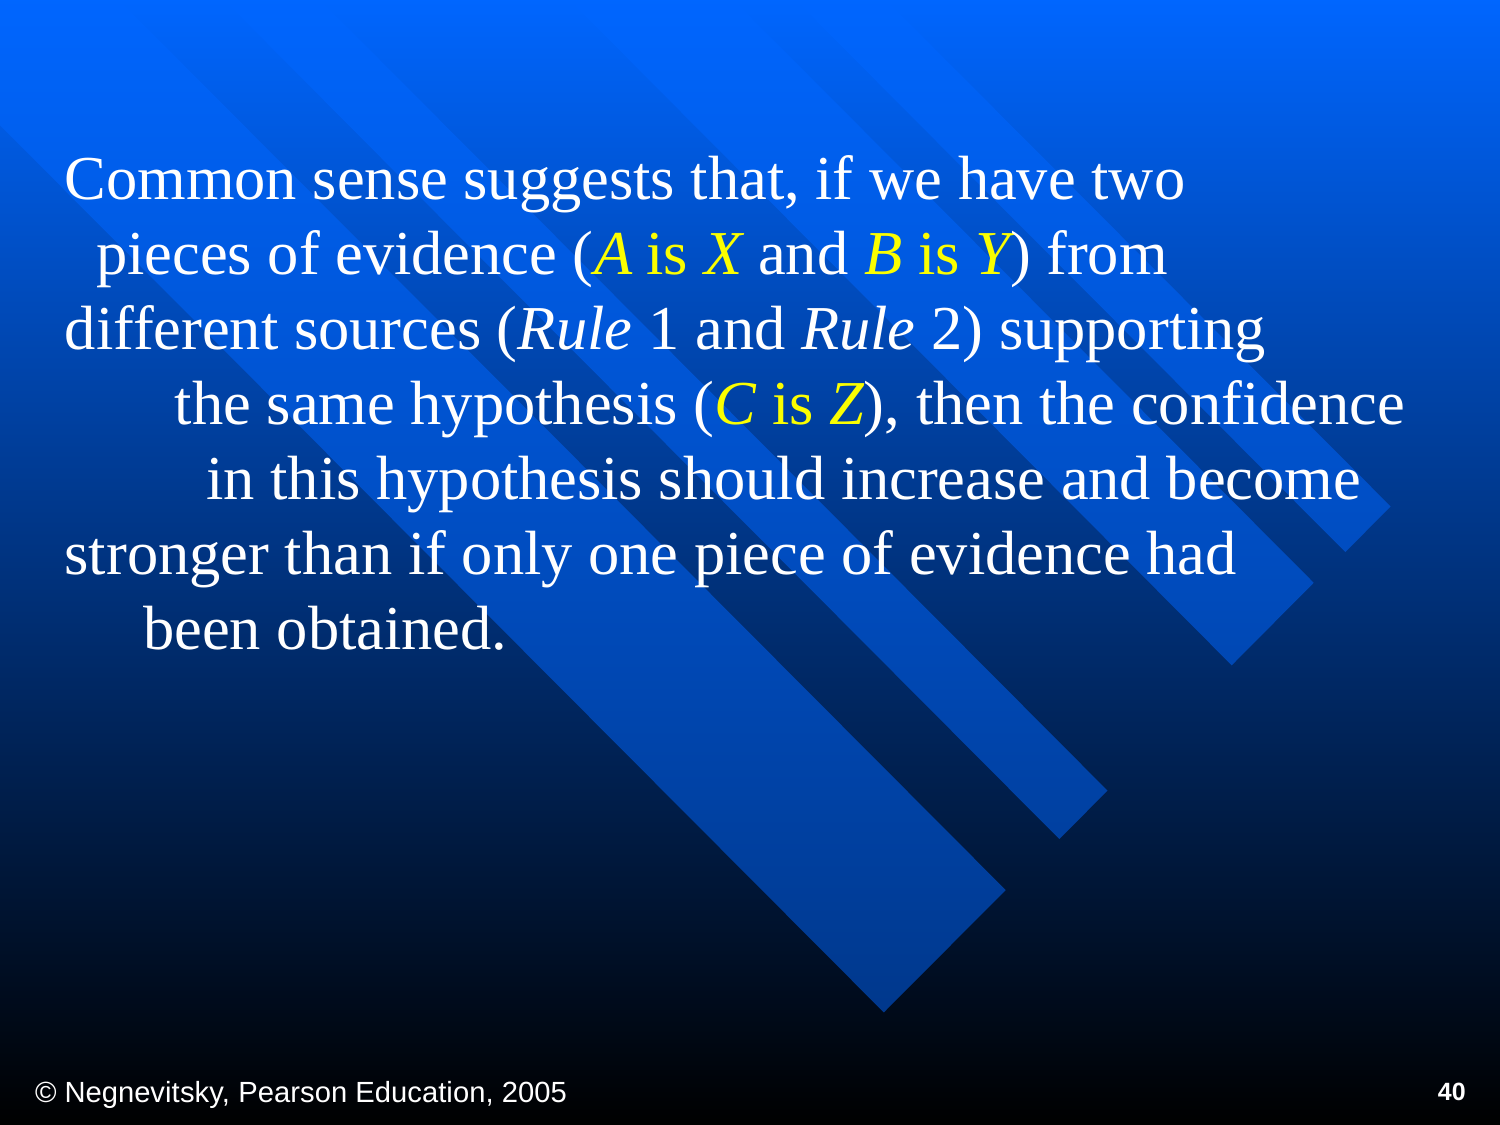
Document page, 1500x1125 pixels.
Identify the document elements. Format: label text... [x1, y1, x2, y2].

text_box Common sense suggests that, if we have two pieces of evidence (A is X and B is Y) from different sources (Rule 1 and Rule 2) supporting the same hypothesis (C is Z), then the confidence in this hypothesis should increase and become stronger than if only one piece of evidence had been obtained. [49, 129, 1439, 669]
